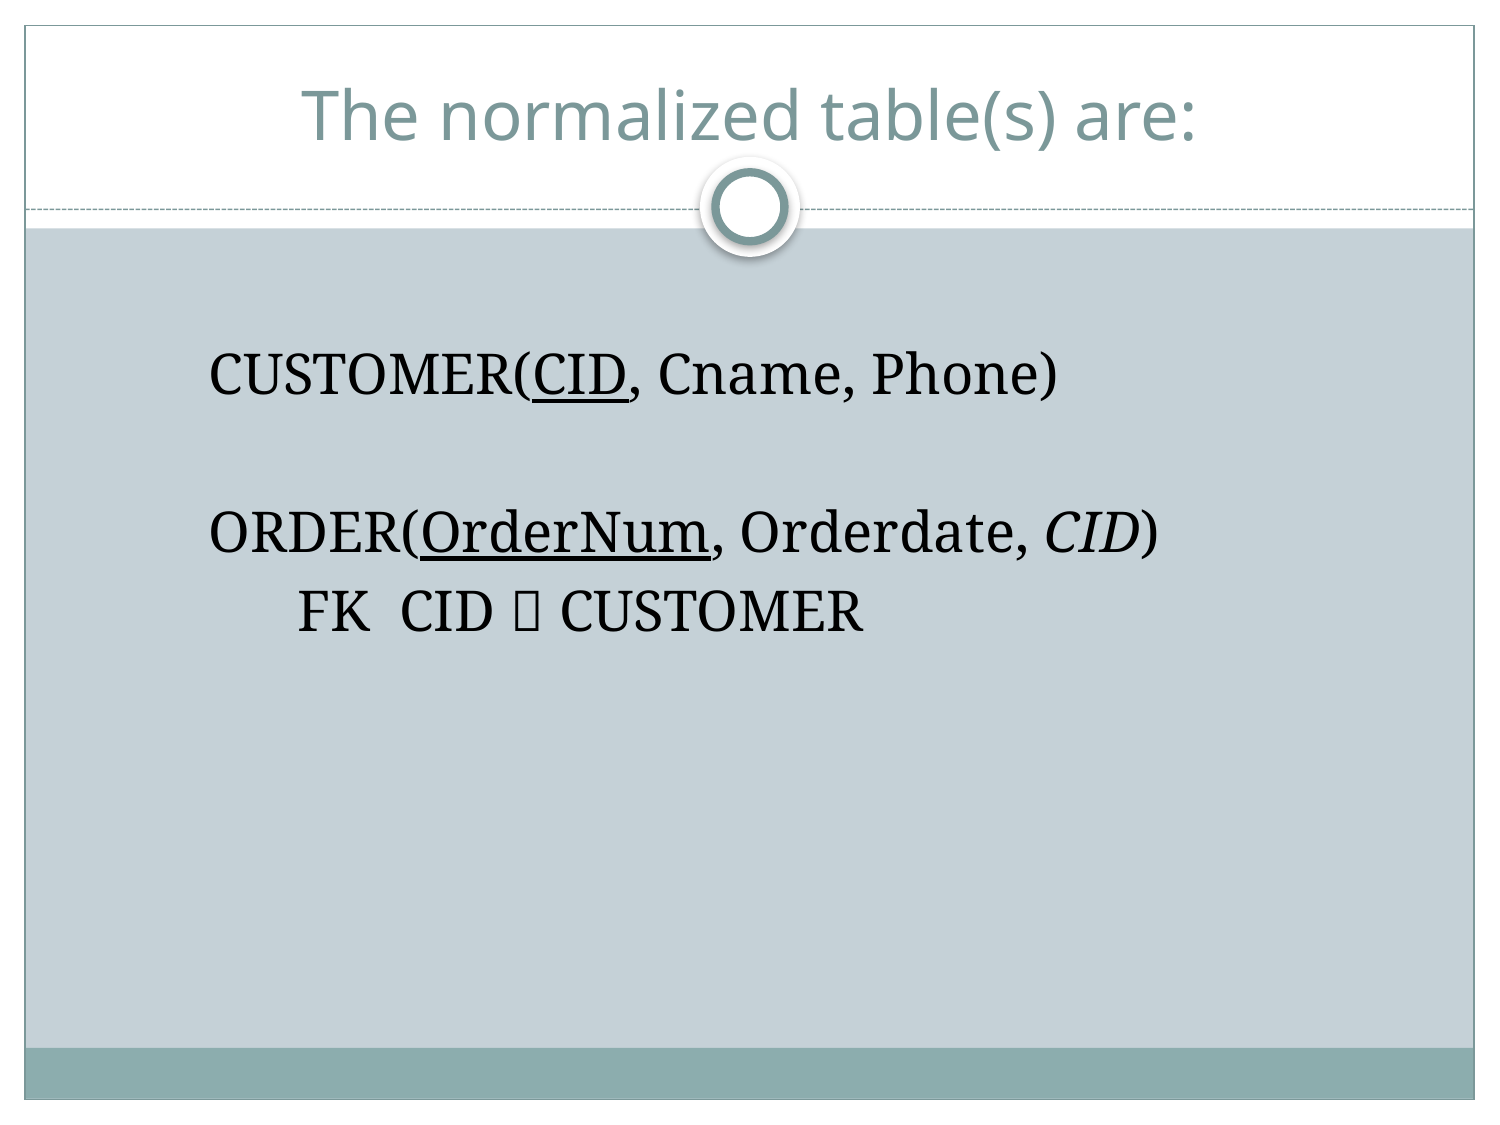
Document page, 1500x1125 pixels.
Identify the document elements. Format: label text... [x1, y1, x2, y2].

list CUSTOMER(CID, Cname, Phone) ORDER(OrderNum, Orderdate, CID) FK CID  CUSTOMER [193, 331, 1469, 750]
title The normalized table(s) are: [49, 37, 1450, 162]
